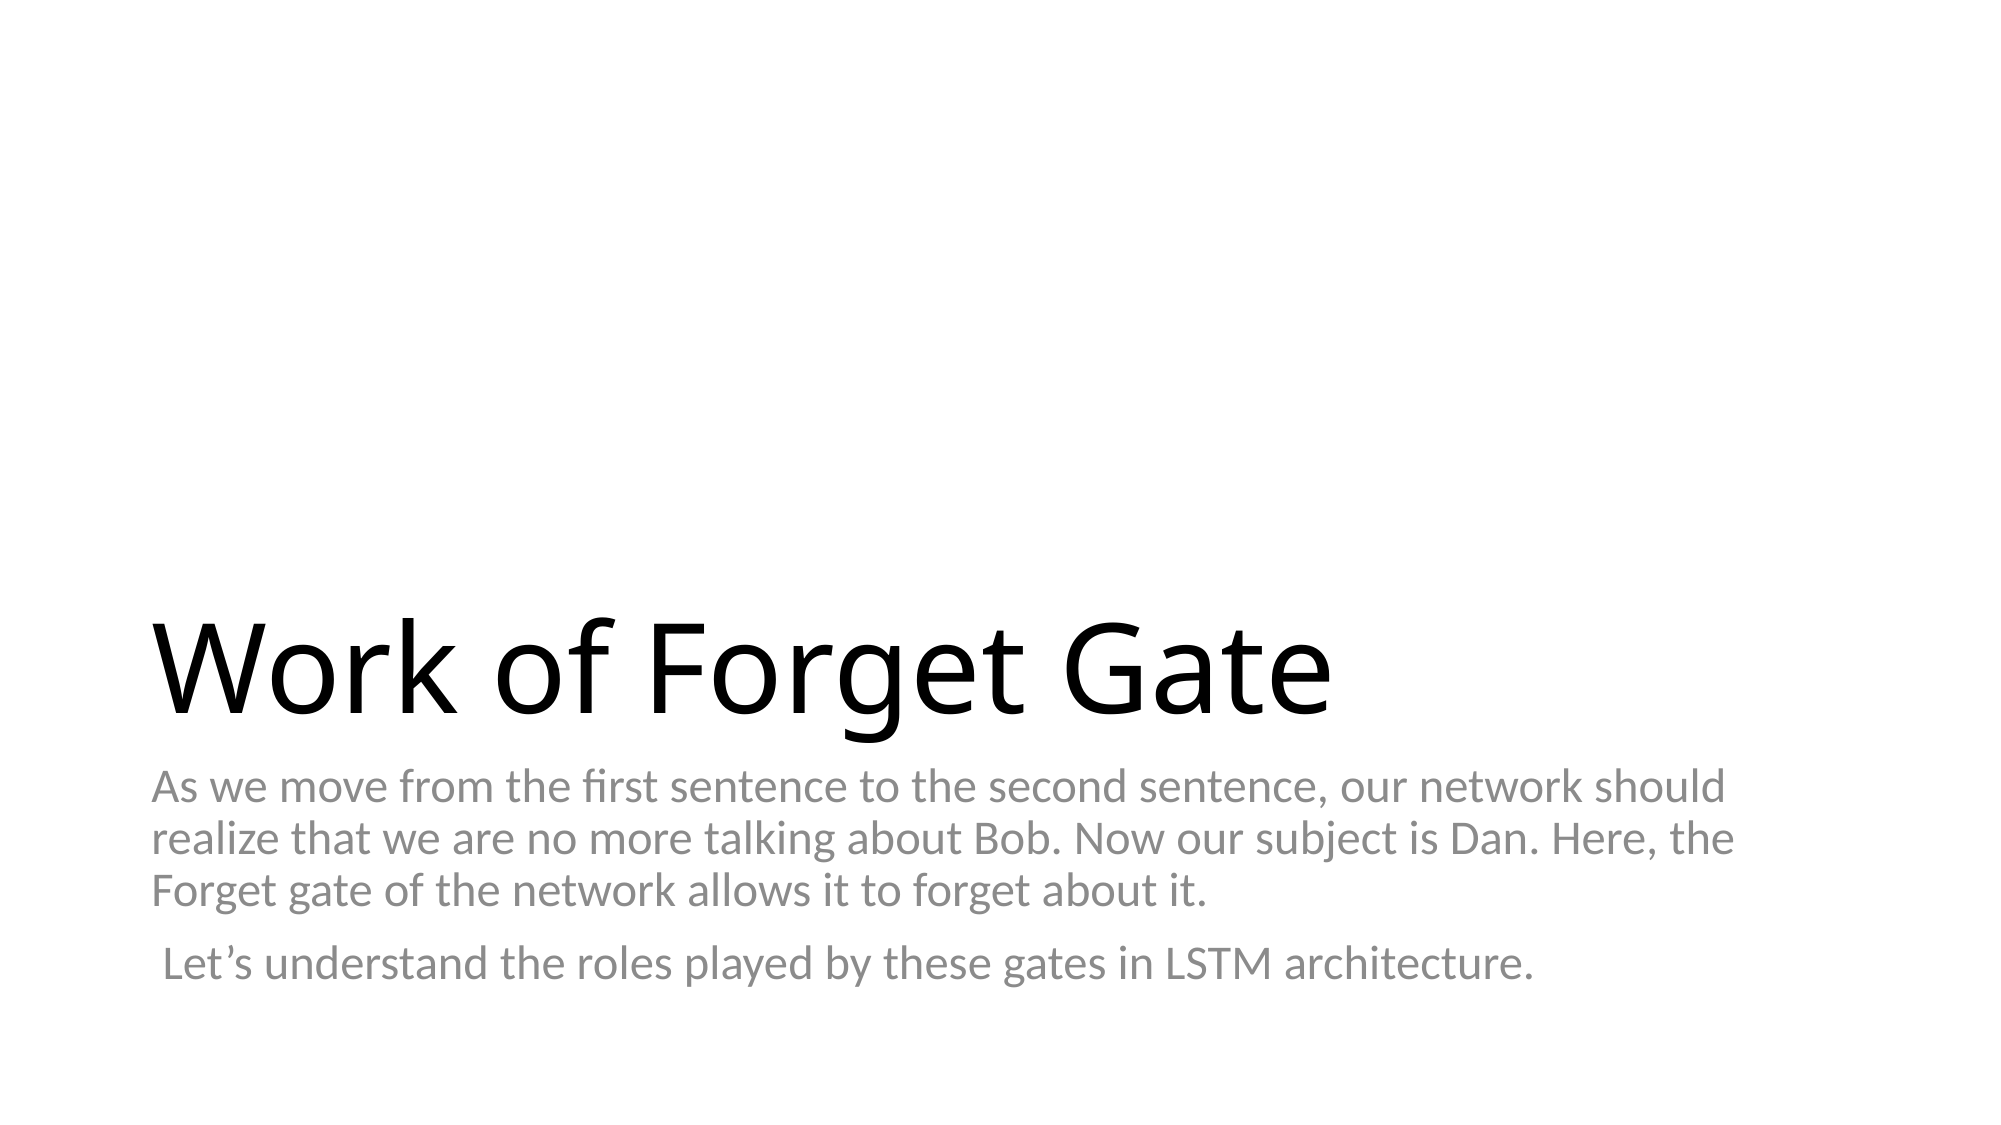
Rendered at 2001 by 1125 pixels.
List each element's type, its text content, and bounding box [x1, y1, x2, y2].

title Work of Forget Gate [136, 280, 1862, 749]
list As we move from the first sentence to the second sentence, our network should realize that we are no more talking about Bob. Now our subject is Dan. Here, the Forget gate of the network allows it to forget about it. Let’s understand the roles played by these gates in LSTM architecture. [136, 752, 1862, 999]
